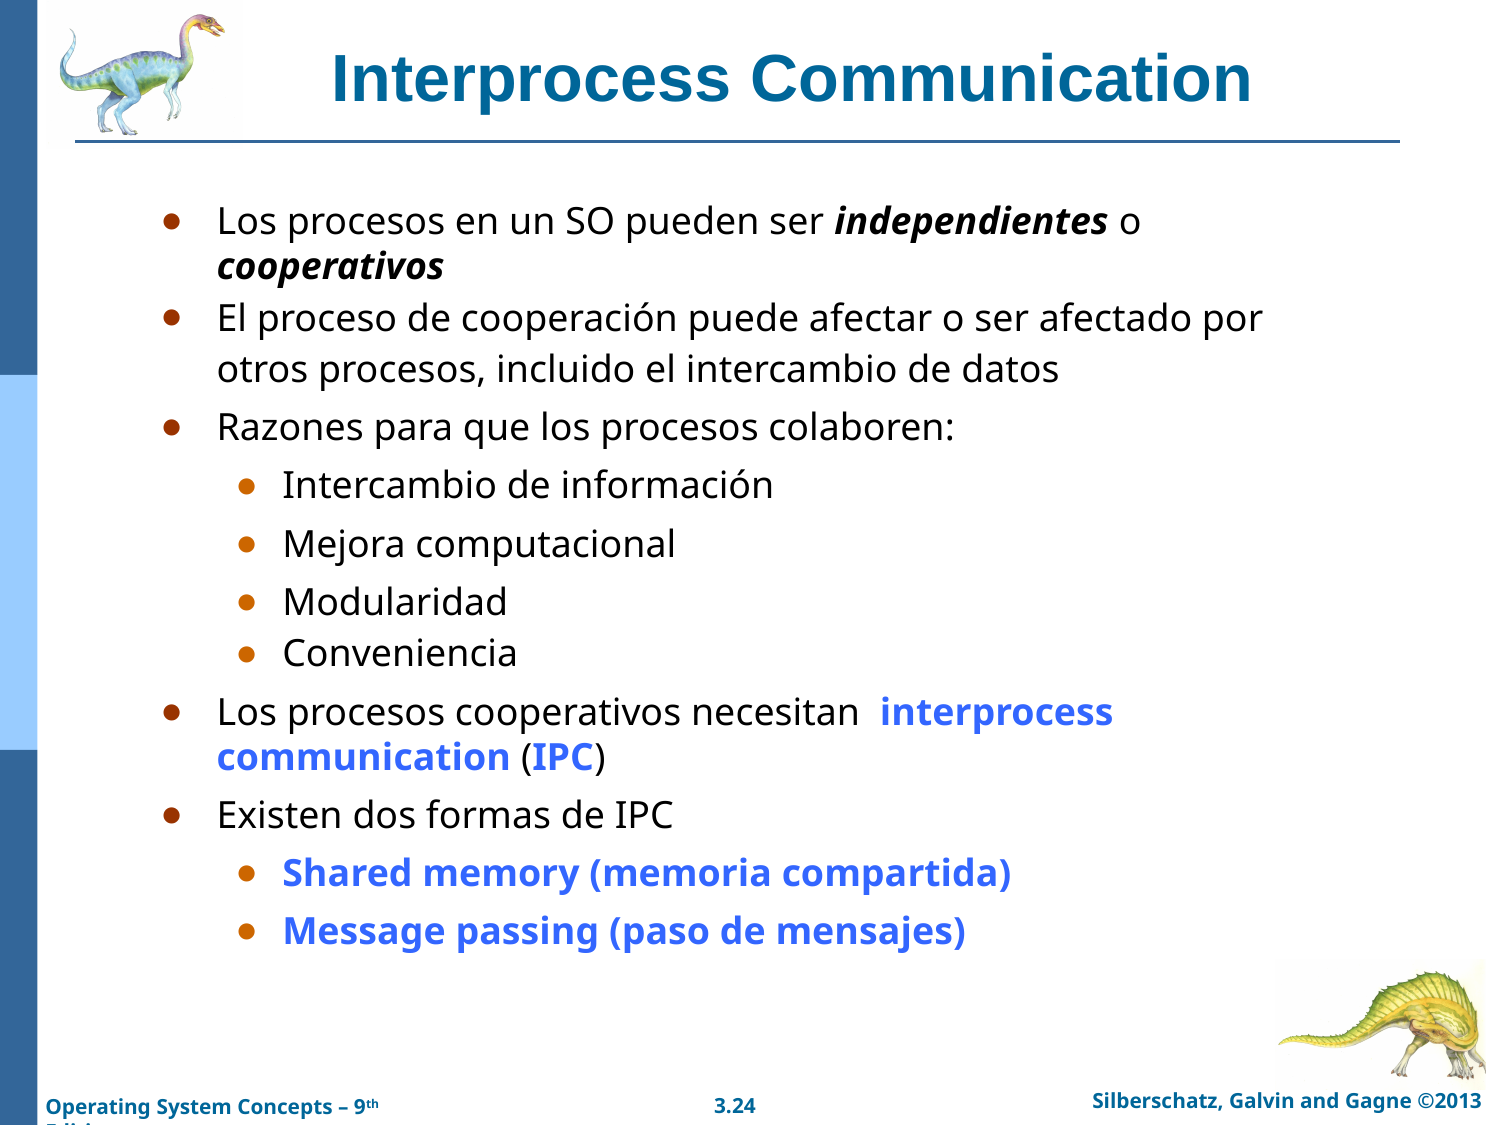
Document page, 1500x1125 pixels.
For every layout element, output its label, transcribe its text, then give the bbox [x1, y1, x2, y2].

picture [46, 0, 243, 149]
picture [1275, 959, 1486, 1090]
list Los procesos en un SO pueden ser independientes o cooperativos El proceso de cooperación puede afectar o ser afectado por otros procesos, incluido el intercambio de datos Razones para que los procesos colaboren: Intercambio de información Mejora computacional Modularidad Conveniencia Los procesos cooperativos necesitan interprocess communication (IPC) Existen dos formas de IPC Shared memory (memoria compartida) Message passing (paso de mensajes) [145, 189, 1374, 994]
title Interprocess Communication [161, 27, 1425, 123]
